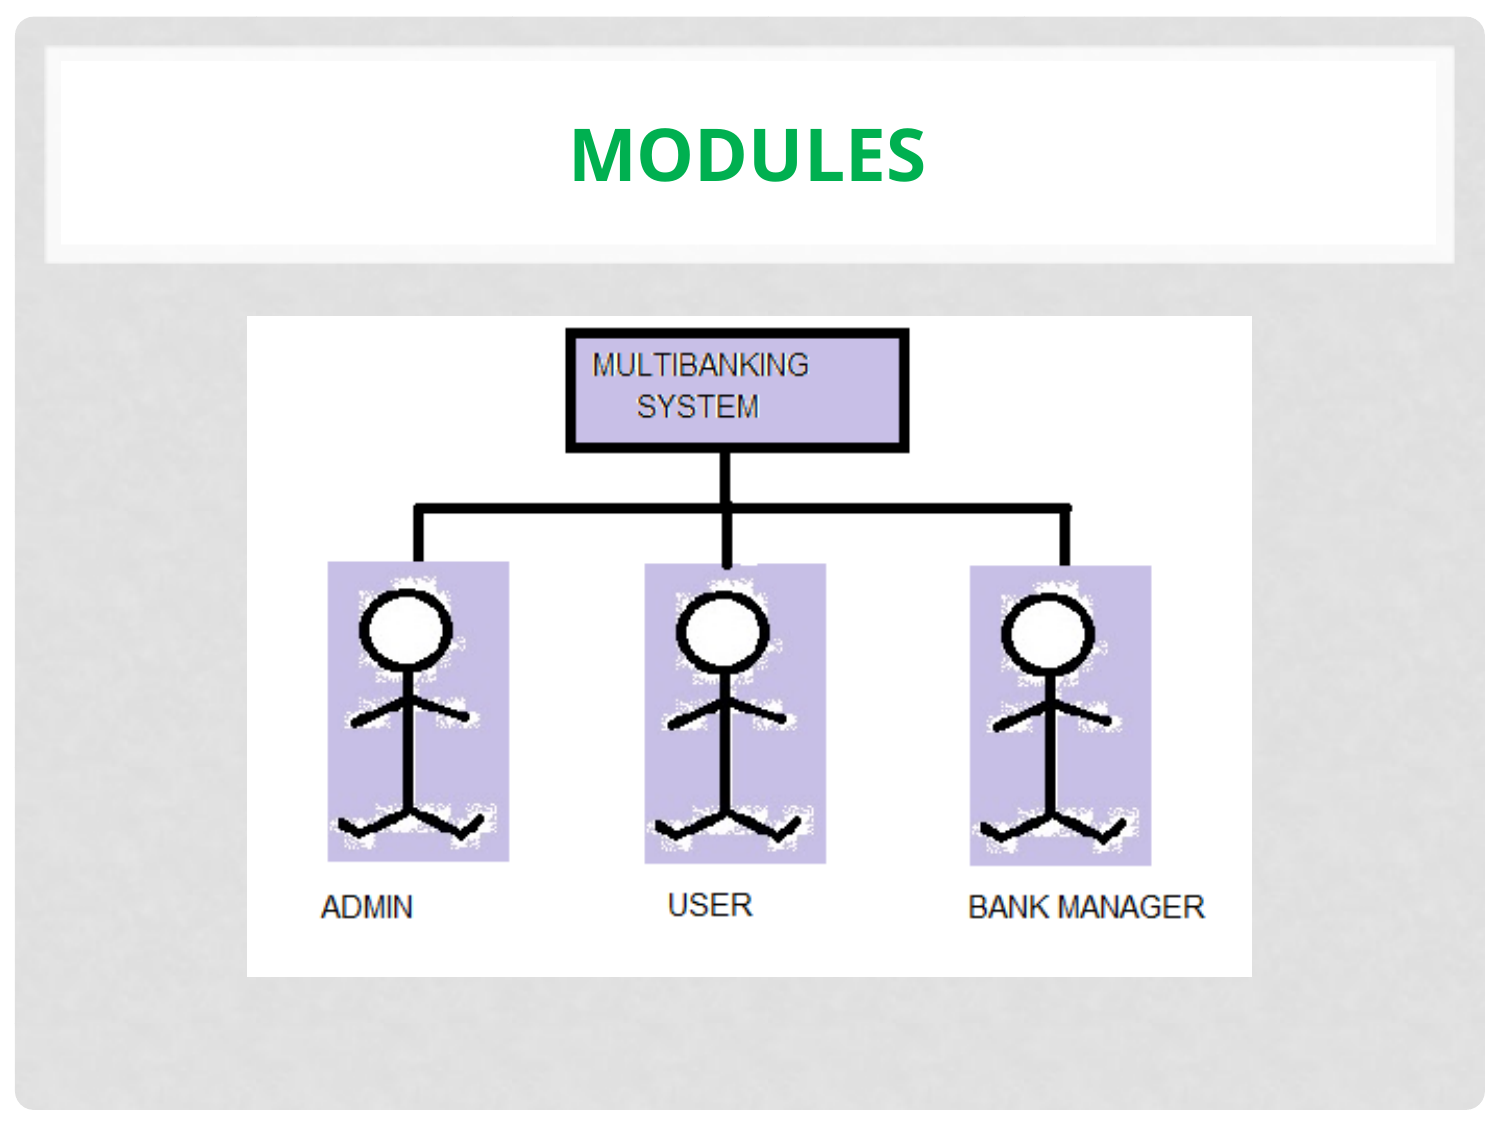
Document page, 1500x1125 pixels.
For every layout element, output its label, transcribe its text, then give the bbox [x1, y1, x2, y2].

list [247, 315, 1253, 977]
title MODULES [69, 66, 1425, 238]
